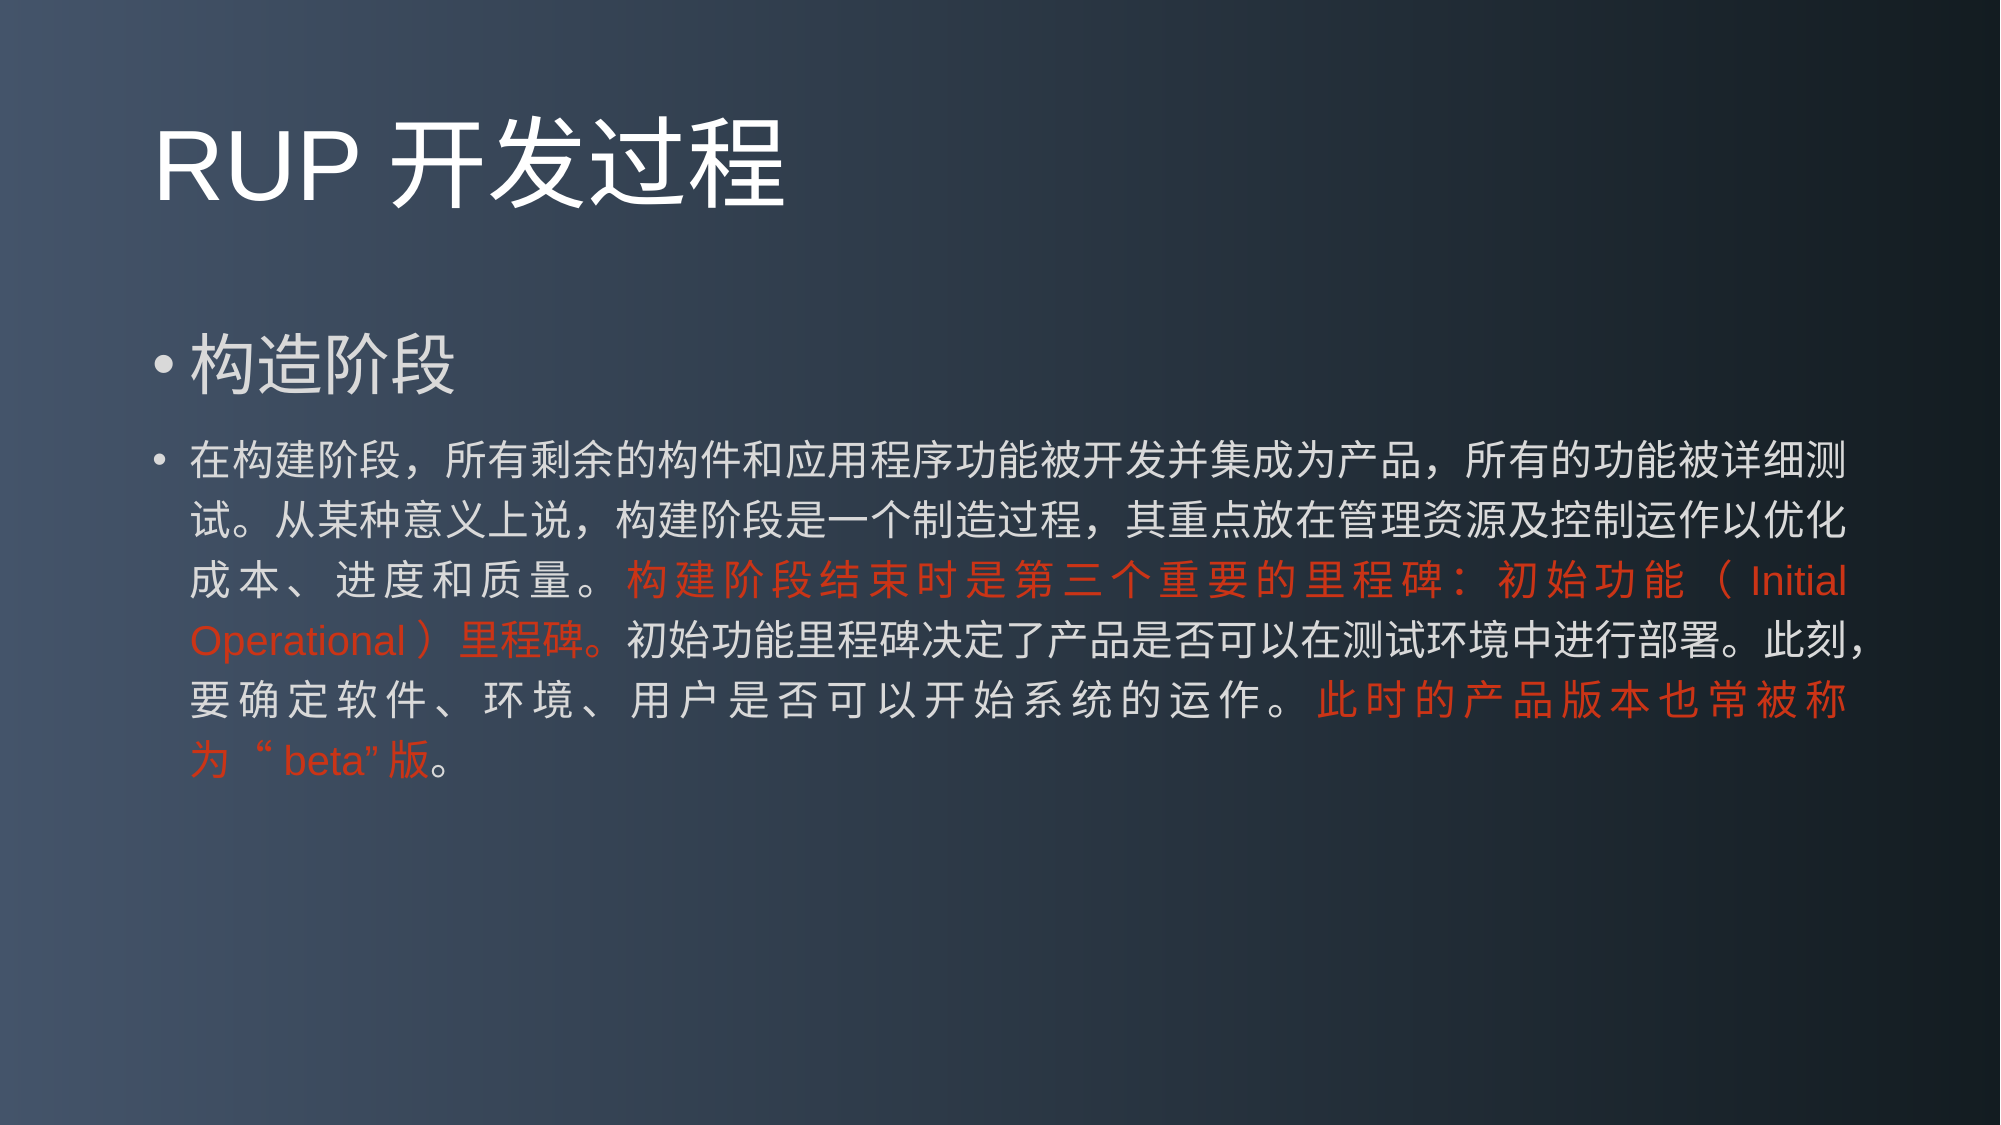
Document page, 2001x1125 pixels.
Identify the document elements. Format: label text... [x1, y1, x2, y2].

list 构造阶段 在构建阶段，所有剩余的构件和应用程序功能被开发并集成为产品，所有的功能被详细测试。从某种意义上说，构建阶段是一个制造过程，其重点放在管理资源及控制运作以优化成本、进度和质量。构建阶段结束时是第三个重要的里程碑：初始功能（Initial Operational）里程碑。初始功能里程碑决定了产品是否可以在测试环境中进行部署。此刻，要确定软件、环境、用户是否可以开始系统的运作。此时的产品版本也常被称为“beta”版。 [137, 299, 1863, 1014]
title RUP开发过程 [137, 59, 1863, 278]
